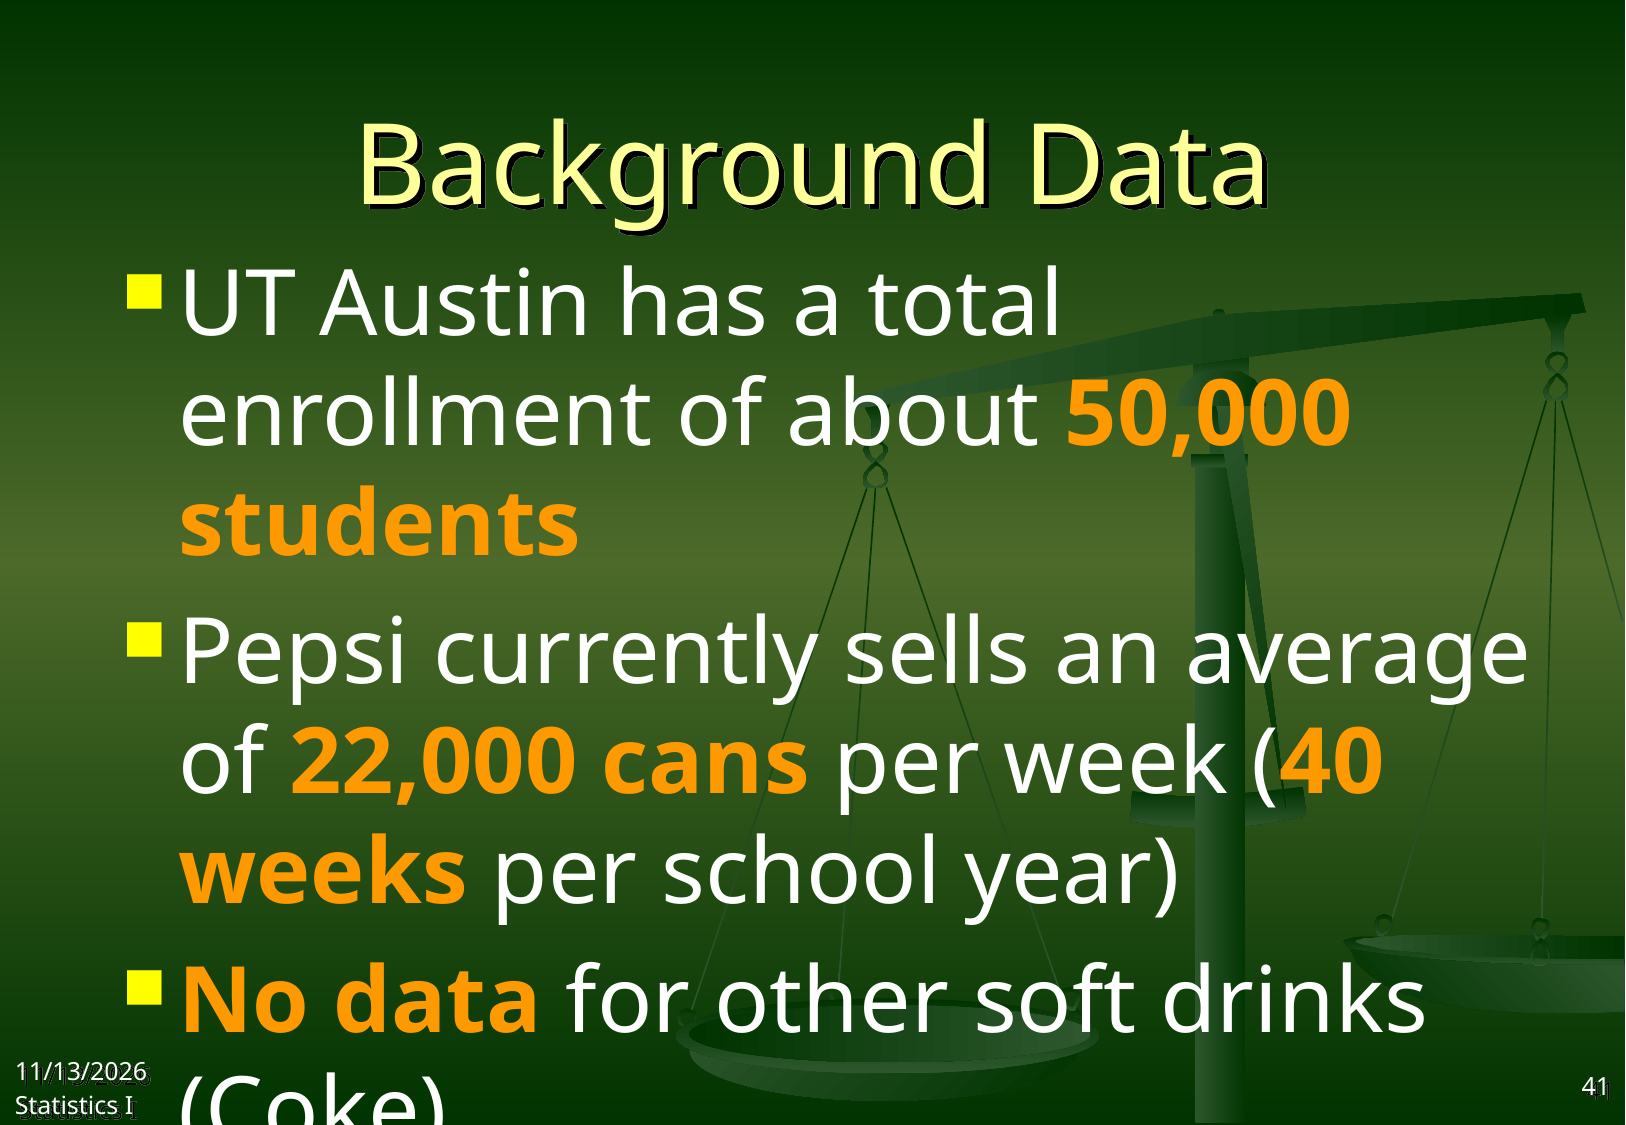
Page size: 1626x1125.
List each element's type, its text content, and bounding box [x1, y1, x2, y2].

list UT Austin has a total enrollment of about 50,000 students Pepsi currently sells an average of 22,000 cans per week (40 weeks per school year) No data for other soft drinks (Coke) [106, 236, 1573, 1067]
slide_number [0, 1049, 380, 1125]
title Background Data [56, 65, 1570, 254]
slide_number 41 [1245, 1049, 1625, 1125]
